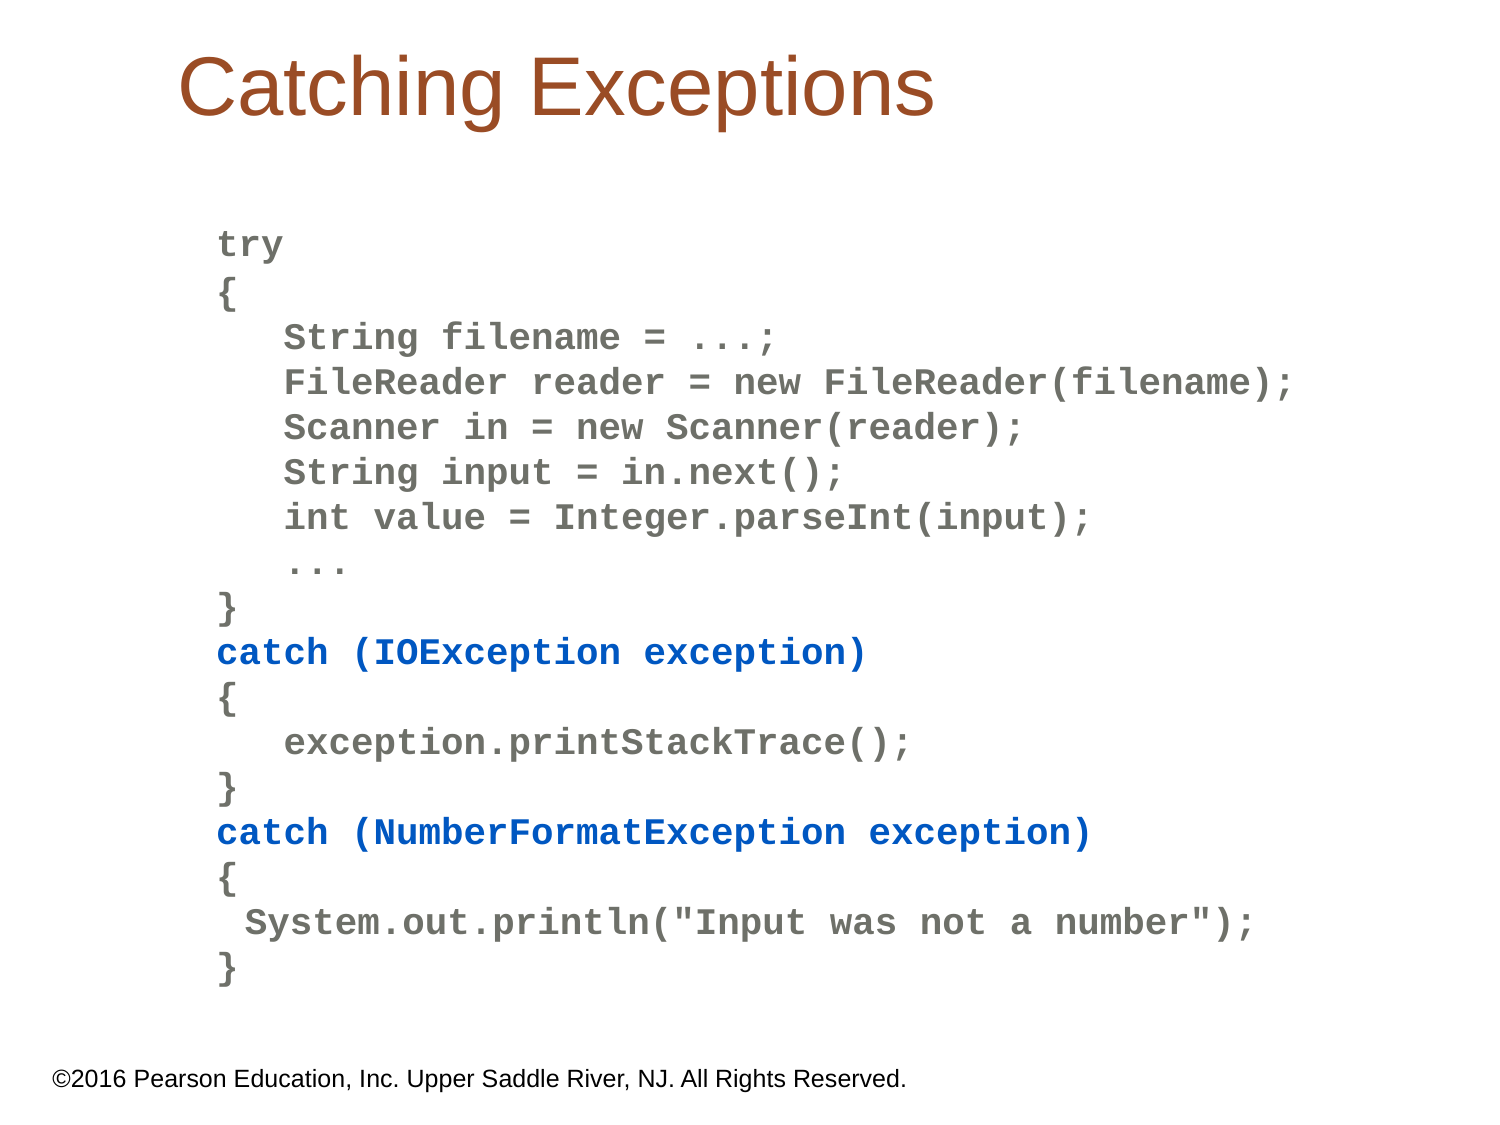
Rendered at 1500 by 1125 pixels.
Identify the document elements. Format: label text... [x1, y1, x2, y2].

text_box try { String filename = ...; FileReader reader = new FileReader(filename); Scanner in = new Scanner(reader); String input = in.next(); int value = Integer.parseInt(input); ... } catch (IOException exception) { exception.printStackTrace(); } catch (NumberFormatException exception) { System.out.println("Input was not a number"); } [162, 199, 1450, 995]
text_box Catching Exceptions [162, 24, 1313, 140]
